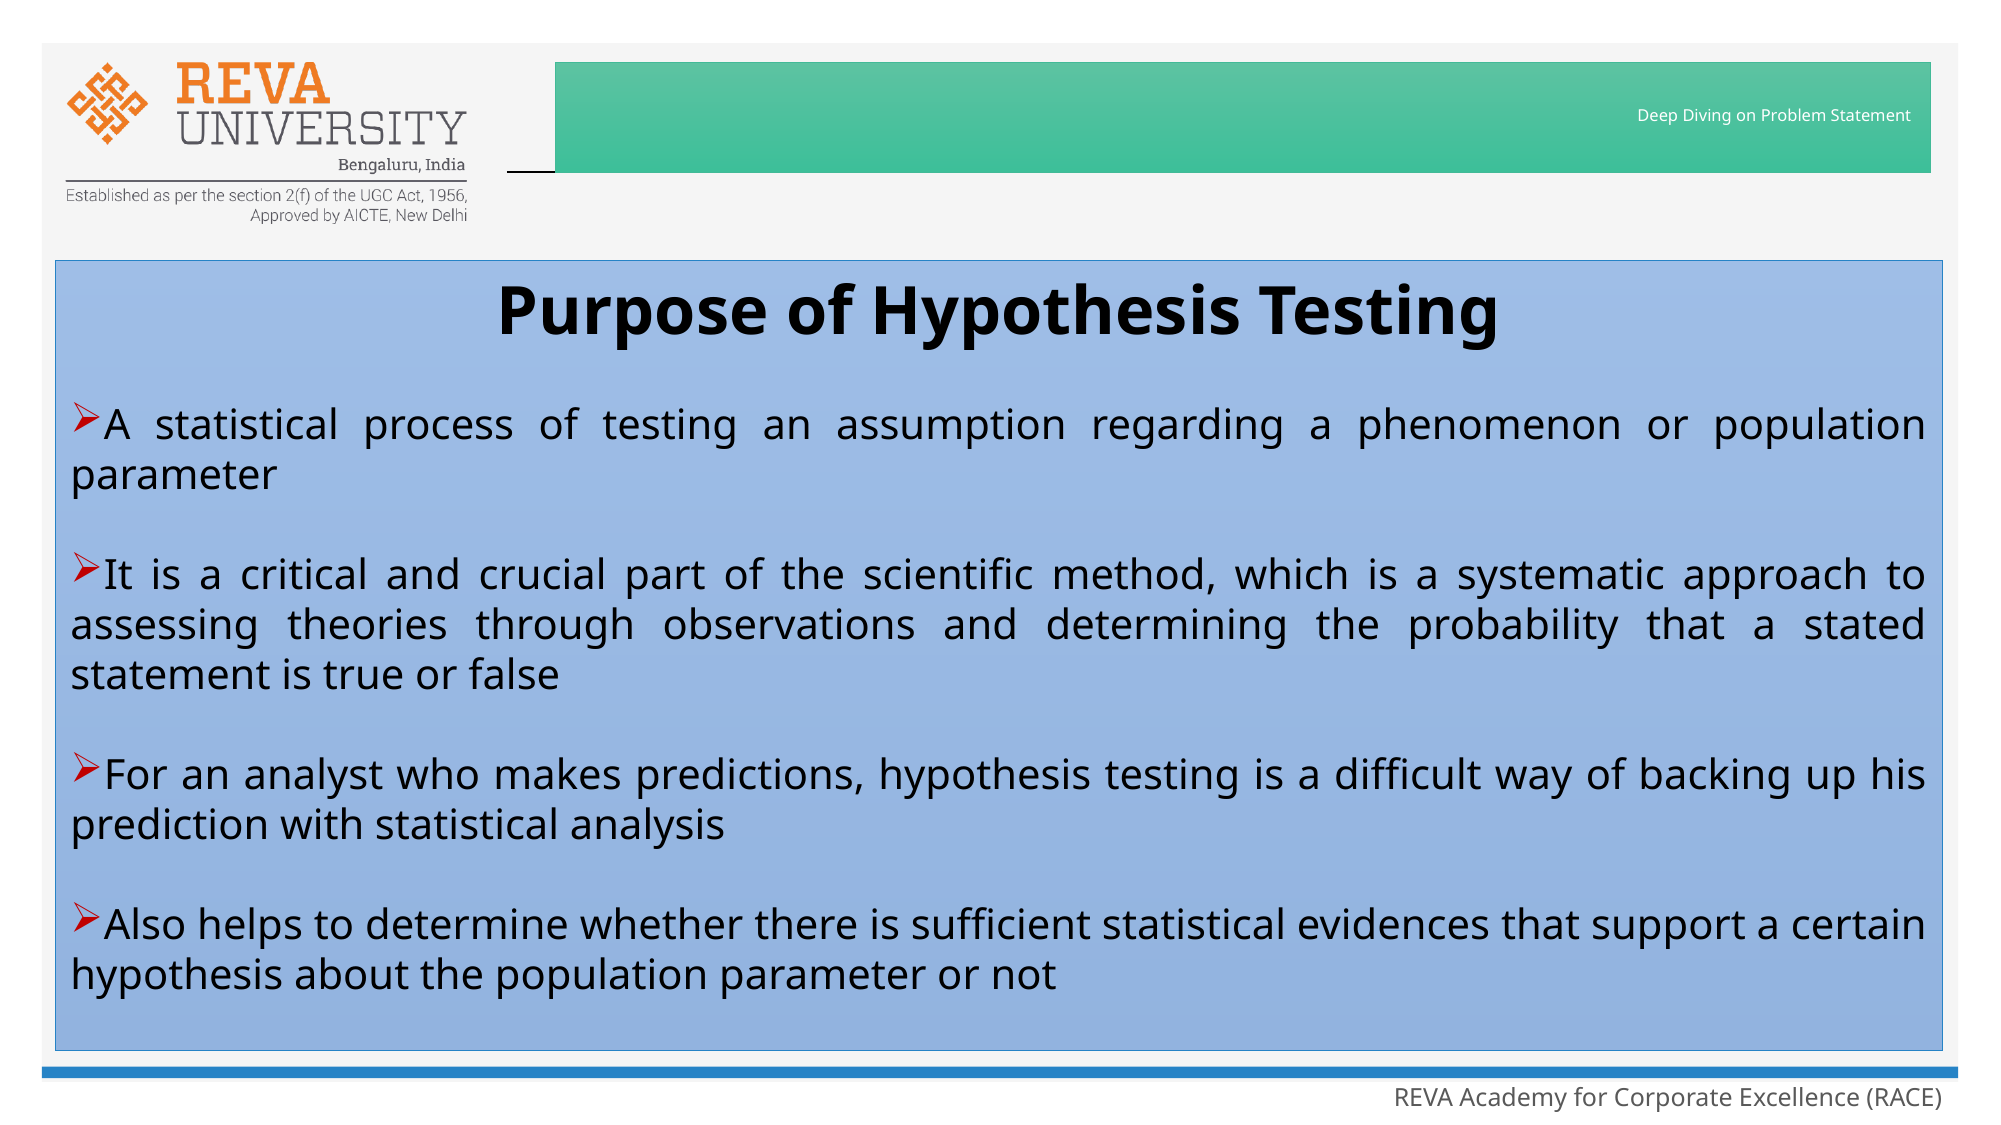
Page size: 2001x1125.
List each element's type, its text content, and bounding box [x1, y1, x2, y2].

picture [65, 62, 467, 224]
title Deep Diving on Problem Statement [555, 62, 1931, 173]
text_box Purpose of Hypothesis Testing A statistical process of testing an assumption regarding a phenomenon or population parameter It is a critical and crucial part of the scientific method, which is a systematic approach to assessing theories through observations and determining the probability that a stated statement is true or false For an analyst who makes predictions, hypothesis testing is a difficult way of backing up his prediction with statistical analysis Also helps to determine whether there is sufficient statistical evidences that support a certain hypothesis about the population parameter or not [55, 260, 1943, 1051]
